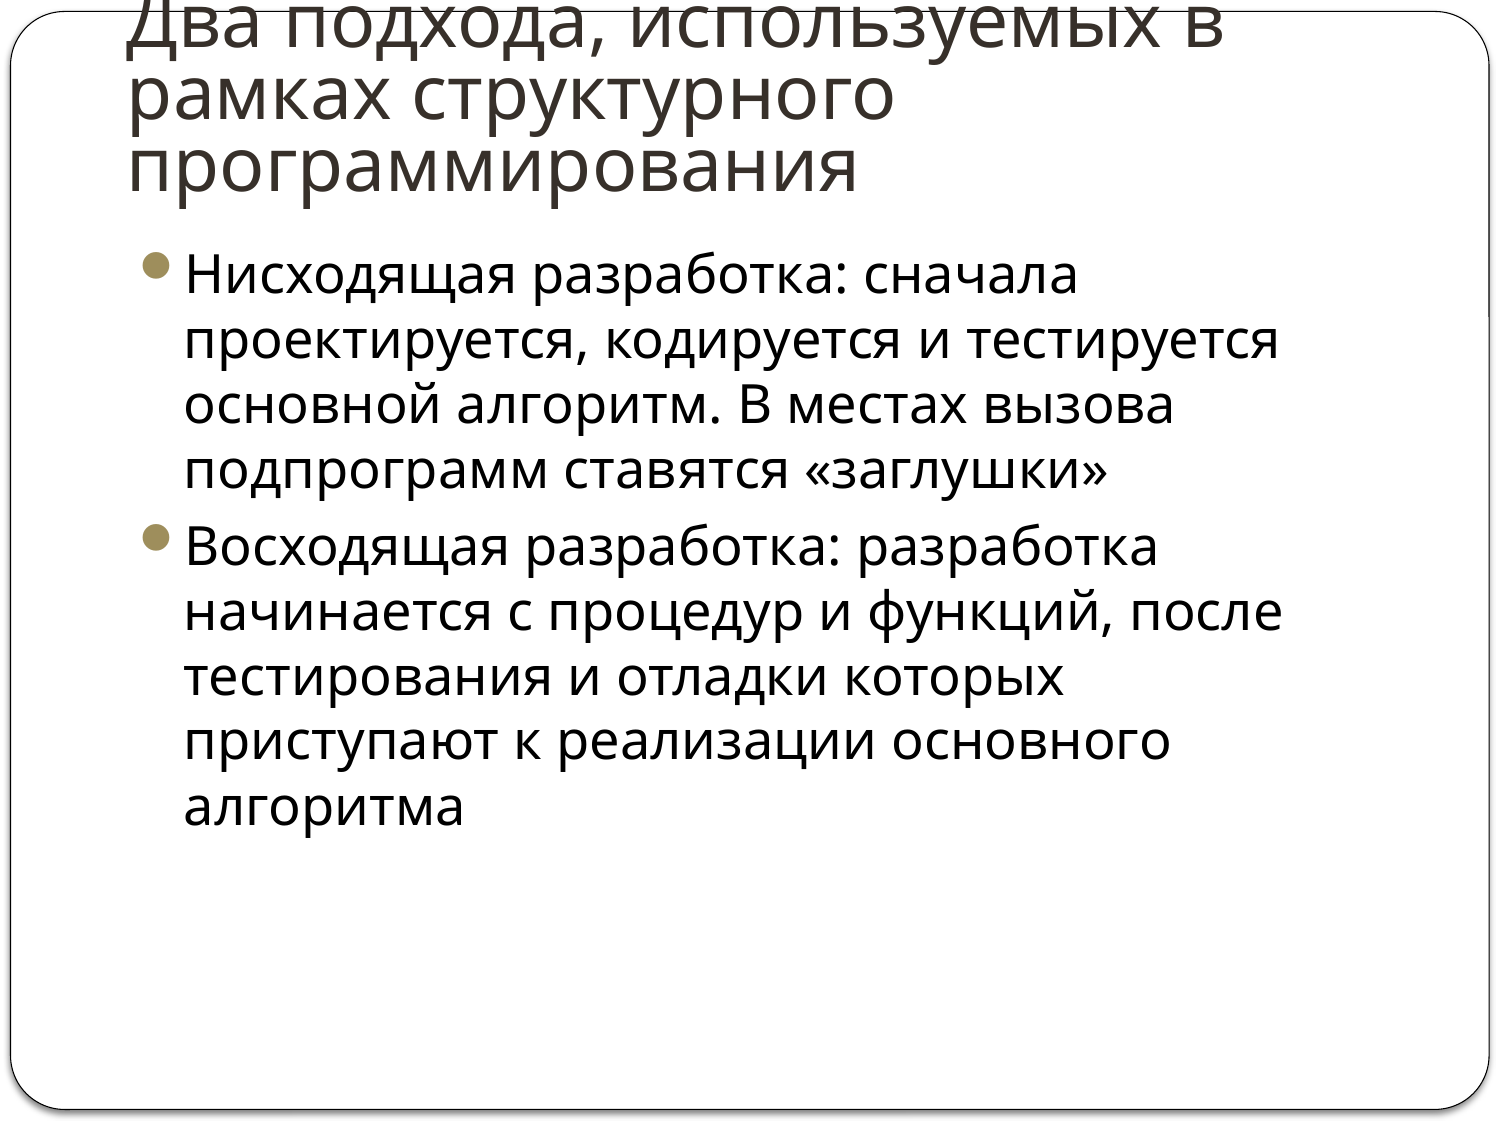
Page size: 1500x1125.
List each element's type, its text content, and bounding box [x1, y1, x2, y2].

list Нисходящая разработка: сначала проектируется, кодируется и тестируется основной алгоритм. В местах вызова подпрограмм ставятся «заглушки» Восходящая разработка: разработка начинается с процедур и функций, после тестирования и отладки которых приступают к реализации основного алгоритма [123, 231, 1399, 900]
title Два подхода, используемых в рамках структурного программирования [112, 54, 1424, 221]
